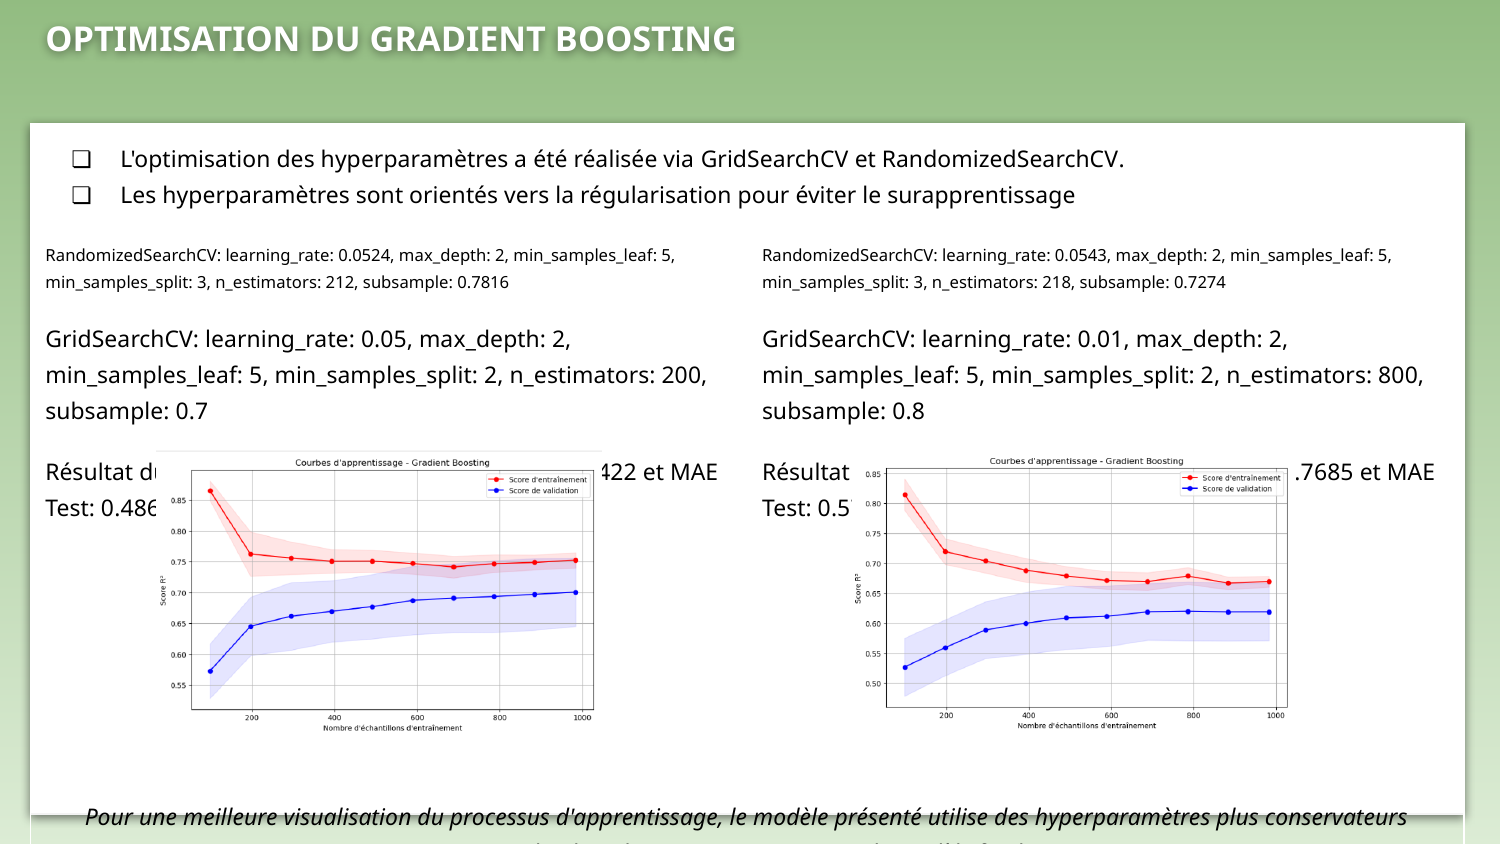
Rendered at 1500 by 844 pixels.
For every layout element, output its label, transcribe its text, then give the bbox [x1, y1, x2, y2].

picture [156, 450, 602, 737]
title OPTIMISATION DU GRADIENT BOOSTING [30, 2, 1465, 102]
table_header L'optimisation des hyperparamètres a été réalisée via GridSearchCV et RandomizedSearchCV. Les hyperparamètres sont orientés vers la régularisation pour éviter le surapprentissage [31, 124, 1463, 225]
table_cell RandomizedSearchCV: learning_rate: 0.0524, max_depth: 2, min_samples_leaf: 5, min_samples_split: 3, n_estimators: 212, subsample: 0.7816 GridSearchCV: learning_rate: 0.05, max_depth: 2, min_samples_leaf: 5, min_samples_split: 2, n_estimators: 200, subsample: 0.7 Résultat du modèle : R² Test: 0.7624, RMSE Test: 0.6422 et MAE Test: 0.4862 [31, 226, 747, 598]
table_cell RandomizedSearchCV: learning_rate: 0.0543, max_depth: 2, min_samples_leaf: 5, min_samples_split: 3, n_estimators: 218, subsample: 0.7274 GridSearchCV: learning_rate: 0.01, max_depth: 2, min_samples_leaf: 5, min_samples_split: 2, n_estimators: 800, subsample: 0.8 Résultat du modèle : R² Test: 0.6474, RMSE Test: 0.7685 et MAE Test: 0.5746 [748, 226, 1463, 598]
table_cell Pour une meilleure visualisation du processus d'apprentissage, le modèle présenté utilise des hyperparamètres plus conservateurs (max_depth=1, learning_rate=0.01) que le modèle final. [31, 599, 1463, 844]
picture [852, 450, 1297, 737]
